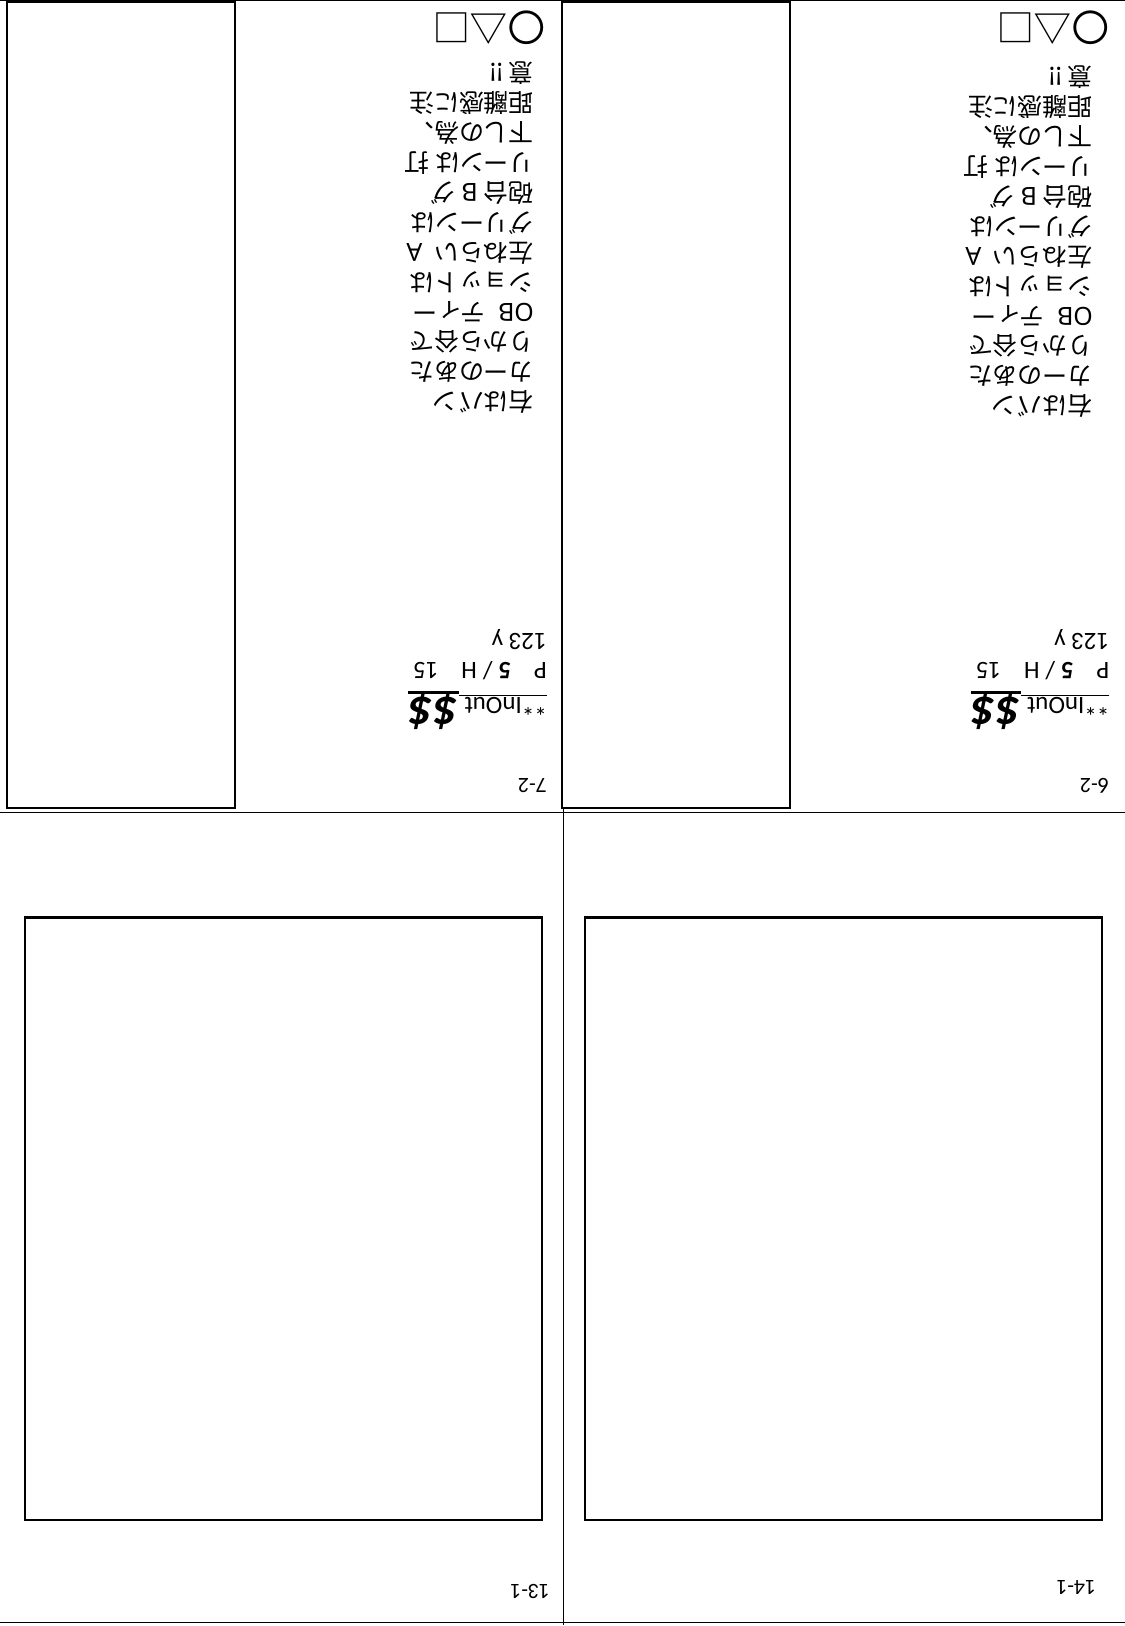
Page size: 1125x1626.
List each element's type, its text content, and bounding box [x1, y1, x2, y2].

text_box 〇△□ [418, 1, 561, 59]
text_box 13-1 [495, 1572, 563, 1614]
text_box 右はバンカーのあたりから谷でOB ティーショットは左ねらい Aグリーンは砲台Bグリーンは 打下しの為、距離感に注意!! [942, 55, 1108, 394]
text_box [24, 916, 543, 1521]
text_box 〇△□ [982, 1, 1125, 59]
text_box 6-2 [1065, 767, 1124, 809]
text_box 14-1 [1041, 1568, 1111, 1610]
text_box **InOut $$ P 5 / H 15 123 y [860, 620, 1125, 756]
text_box [6, 1, 236, 809]
text_box [564, 1, 791, 809]
text_box [584, 916, 1103, 1521]
text_box 7-2 [501, 767, 561, 809]
text_box 右はバンカーのあたりから谷でOB ティーショットは左ねらい Aグリーンは砲台Bグリーンは 打下しの為、距離感に注意!! [383, 51, 549, 390]
text_box **InOut $$ P 5 / H 15 123 y [297, 620, 562, 756]
